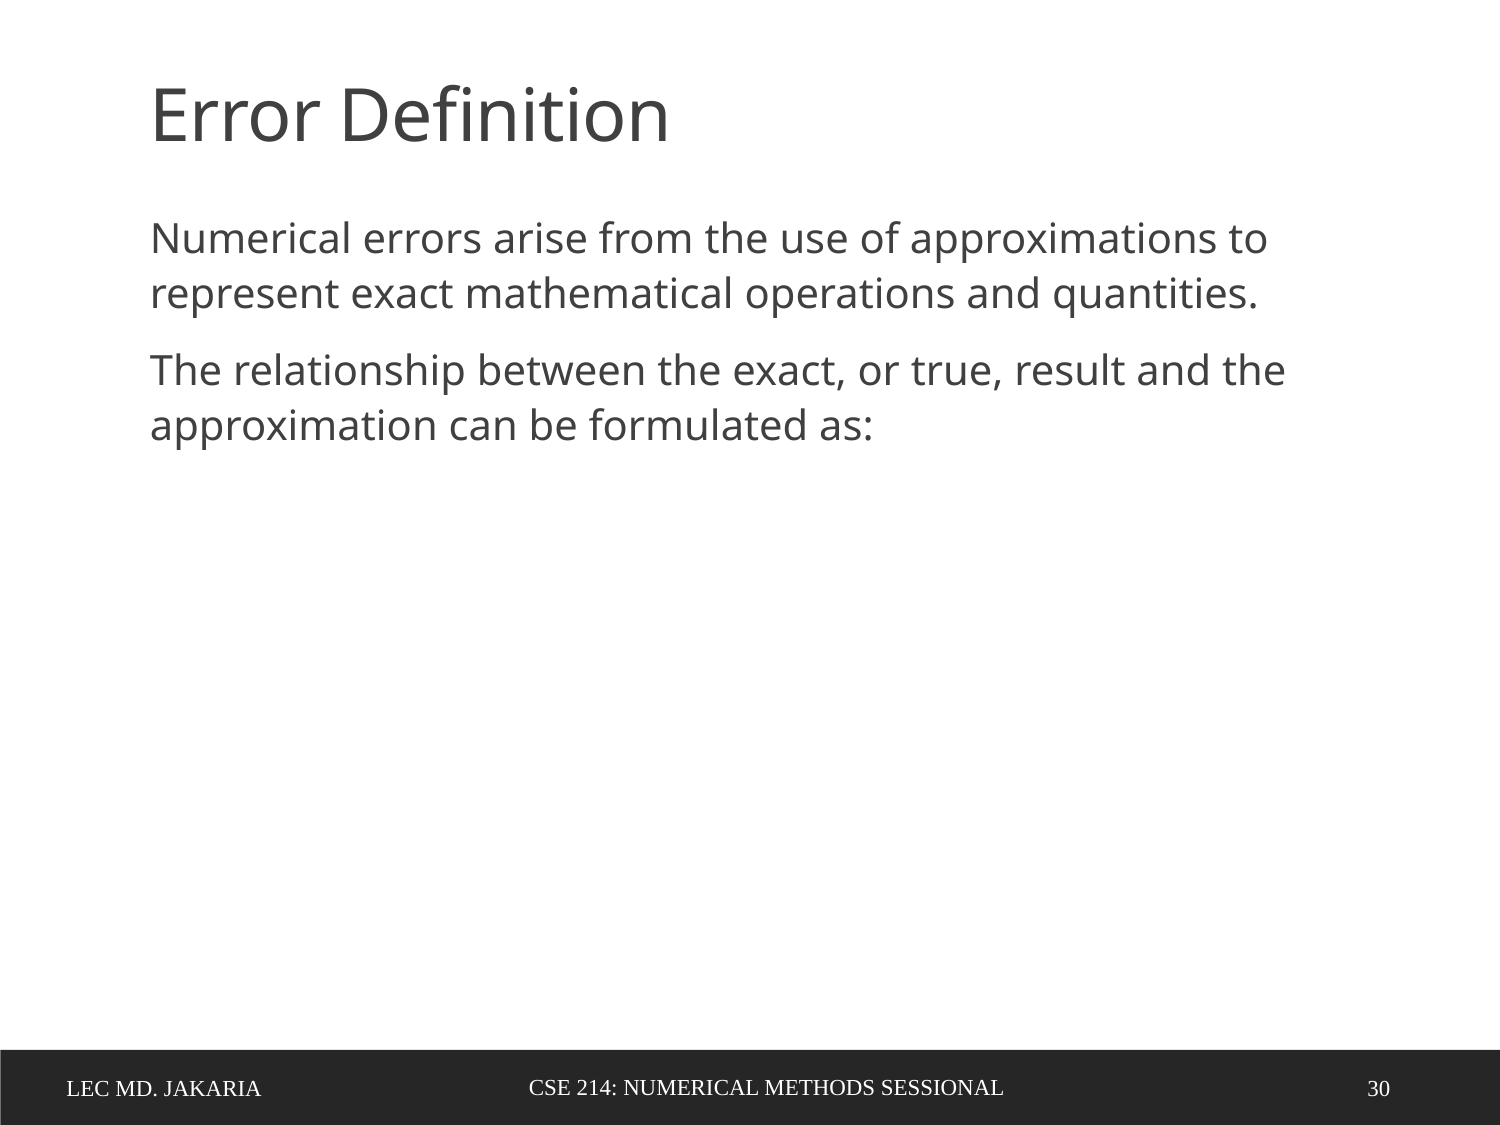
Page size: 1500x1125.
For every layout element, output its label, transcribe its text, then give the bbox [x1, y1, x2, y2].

footer Lec MD. Jakaria [51, 1057, 535, 1118]
slide_number 30 [1352, 1057, 1449, 1118]
text_box CSE 214: Numerical Methods Sessional [497, 1056, 1037, 1117]
text_box Error Definition [135, 71, 1373, 187]
